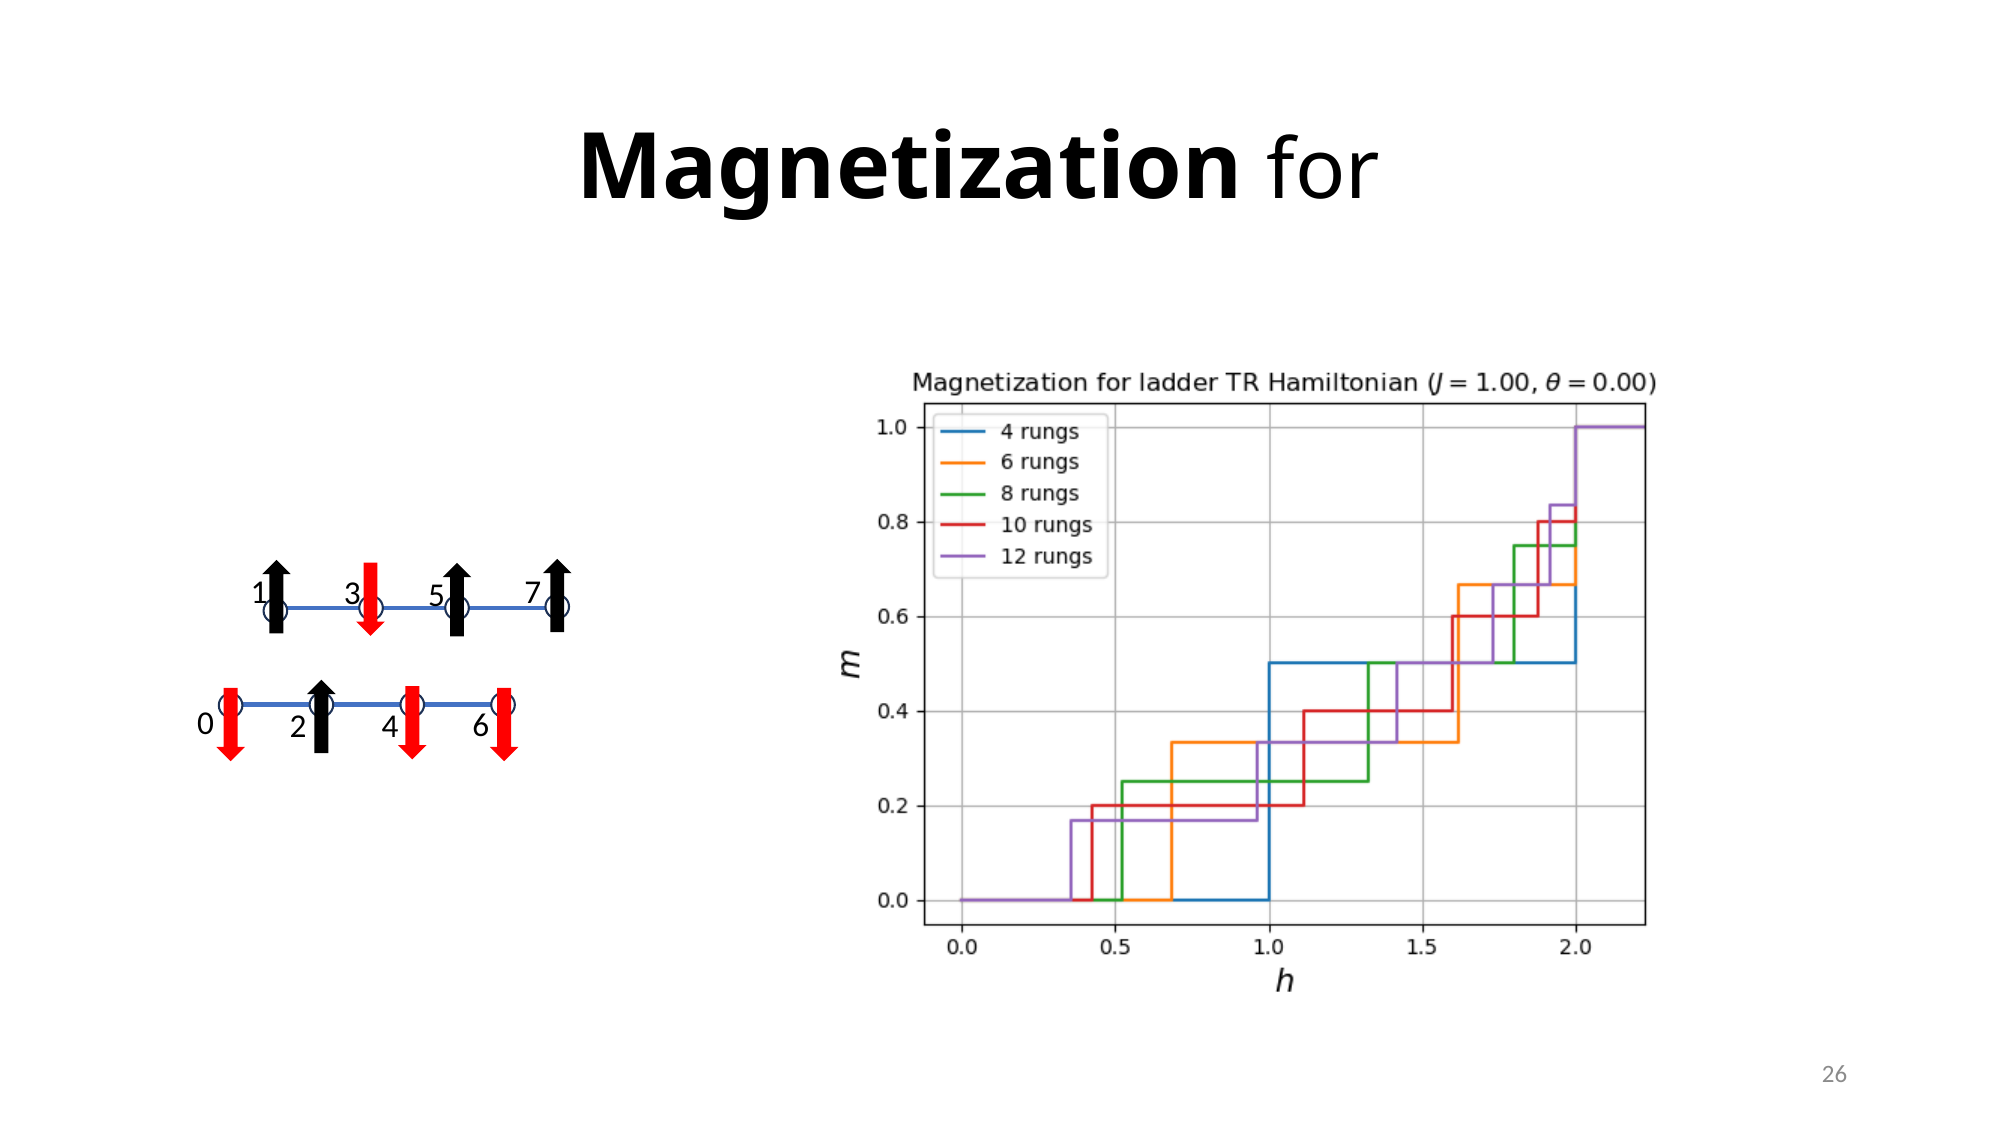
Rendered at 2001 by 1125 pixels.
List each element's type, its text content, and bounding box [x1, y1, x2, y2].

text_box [182, 560, 582, 760]
picture [807, 322, 1738, 998]
slide_number 26 [1412, 1042, 1863, 1103]
